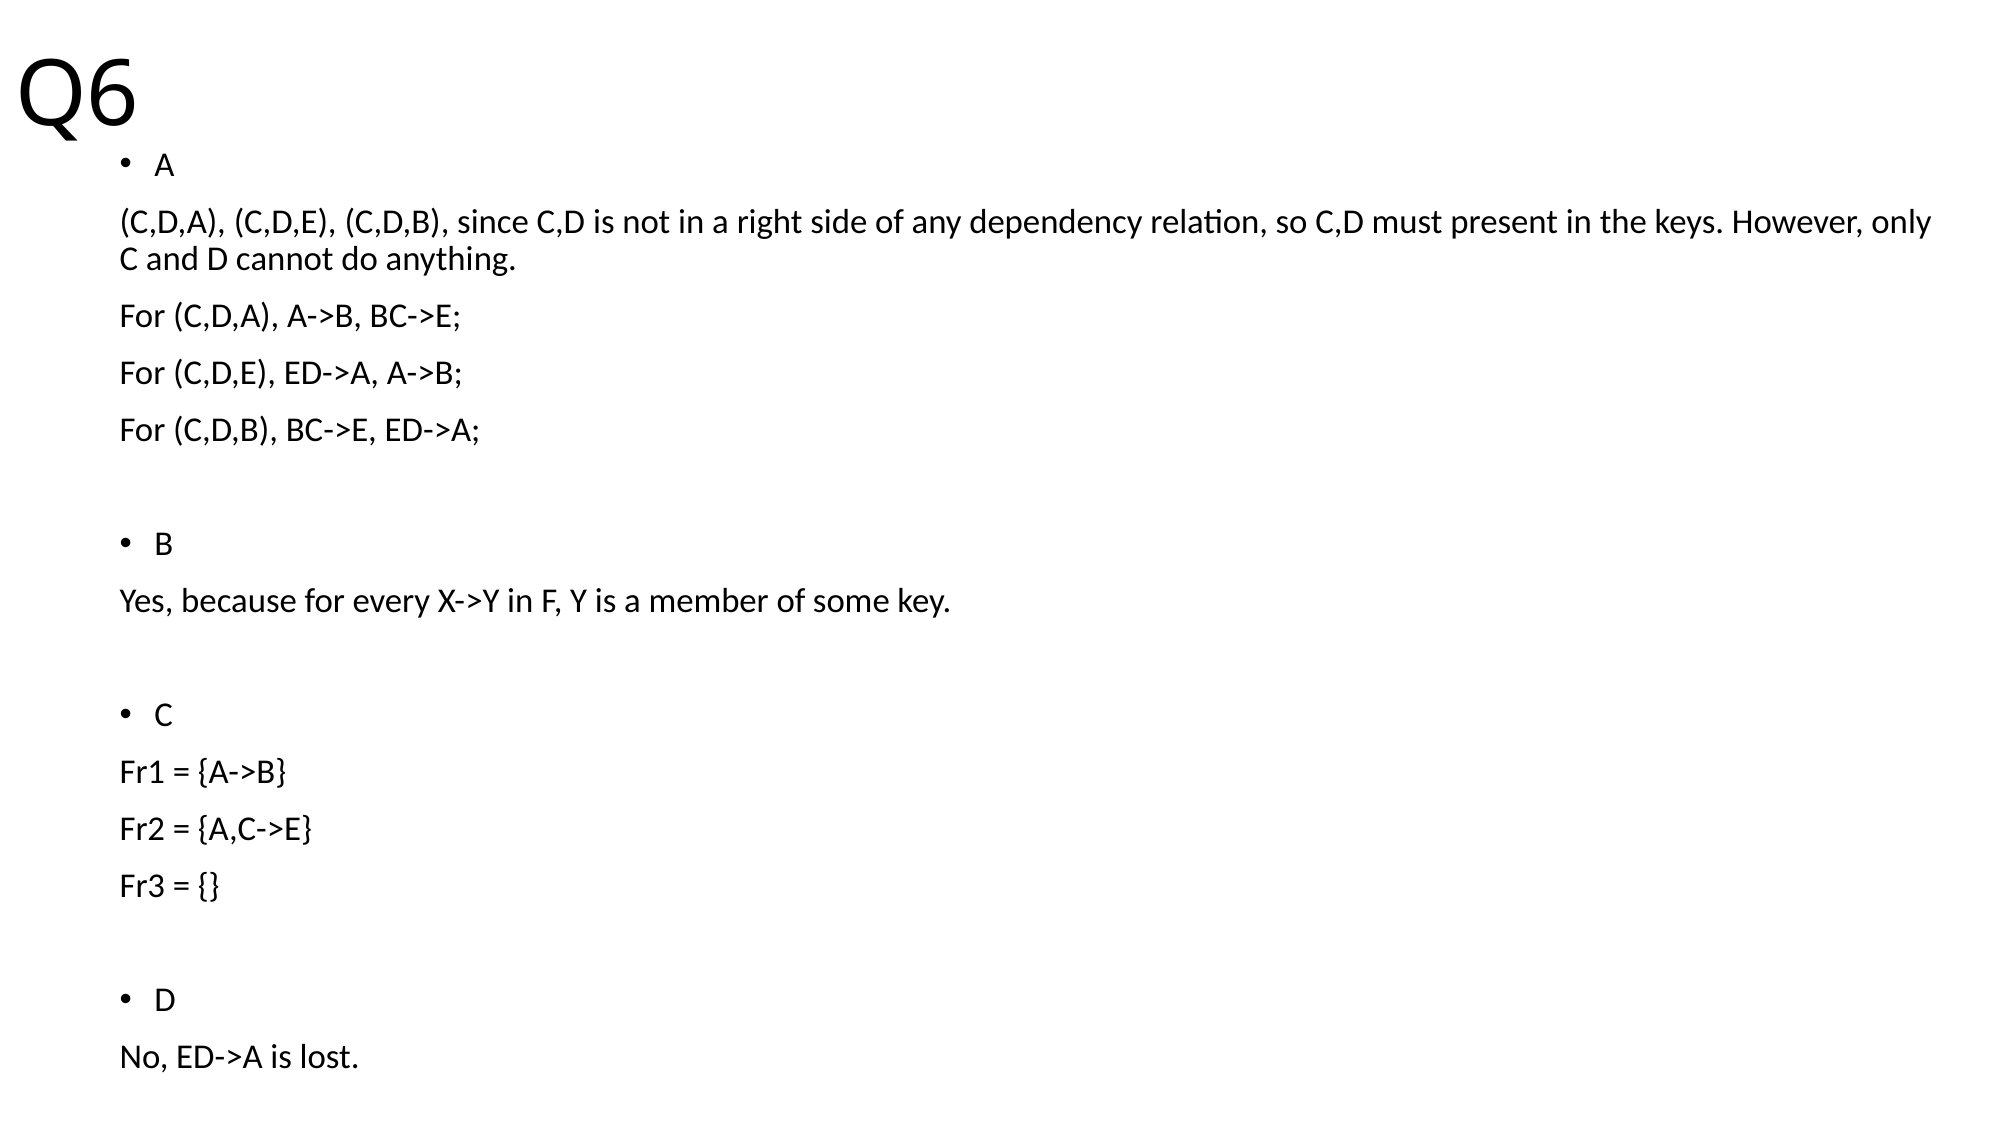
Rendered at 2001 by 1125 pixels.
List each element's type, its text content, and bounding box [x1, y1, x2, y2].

list A (C,D,A), (C,D,E), (C,D,B), since C,D is not in a right side of any dependency relation, so C,D must present in the keys. However, only C and D cannot do anything. For (C,D,A), A->B, BC->E; For (C,D,E), ED->A, A->B; For (C,D,B), BC->E, ED->A; B Yes, because for every X->Y in F, Y is a member of some key. C Fr1 = {A->B} Fr2 = {A,C->E} Fr3 = {} D No, ED->A is lost. [104, 138, 1960, 1087]
title Q6 [0, 0, 1725, 205]
